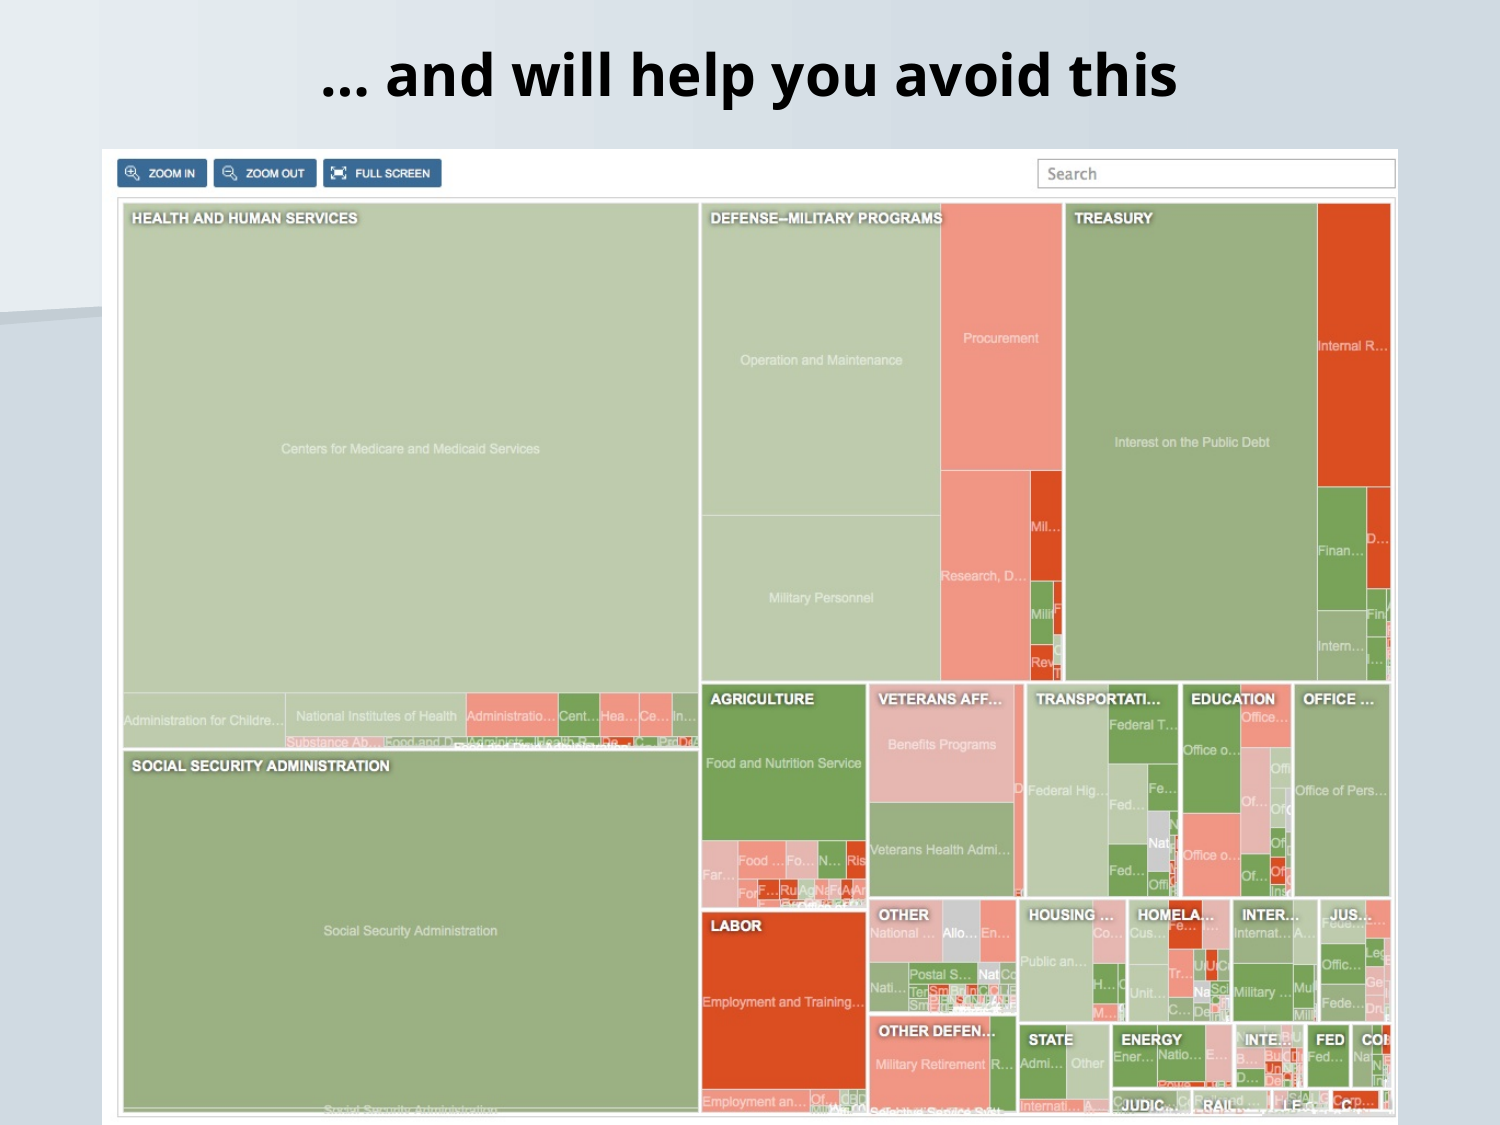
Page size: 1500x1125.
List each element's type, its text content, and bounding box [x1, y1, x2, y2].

picture [102, 149, 1398, 1125]
text_box … and will help you avoid this [0, 30, 1500, 187]
